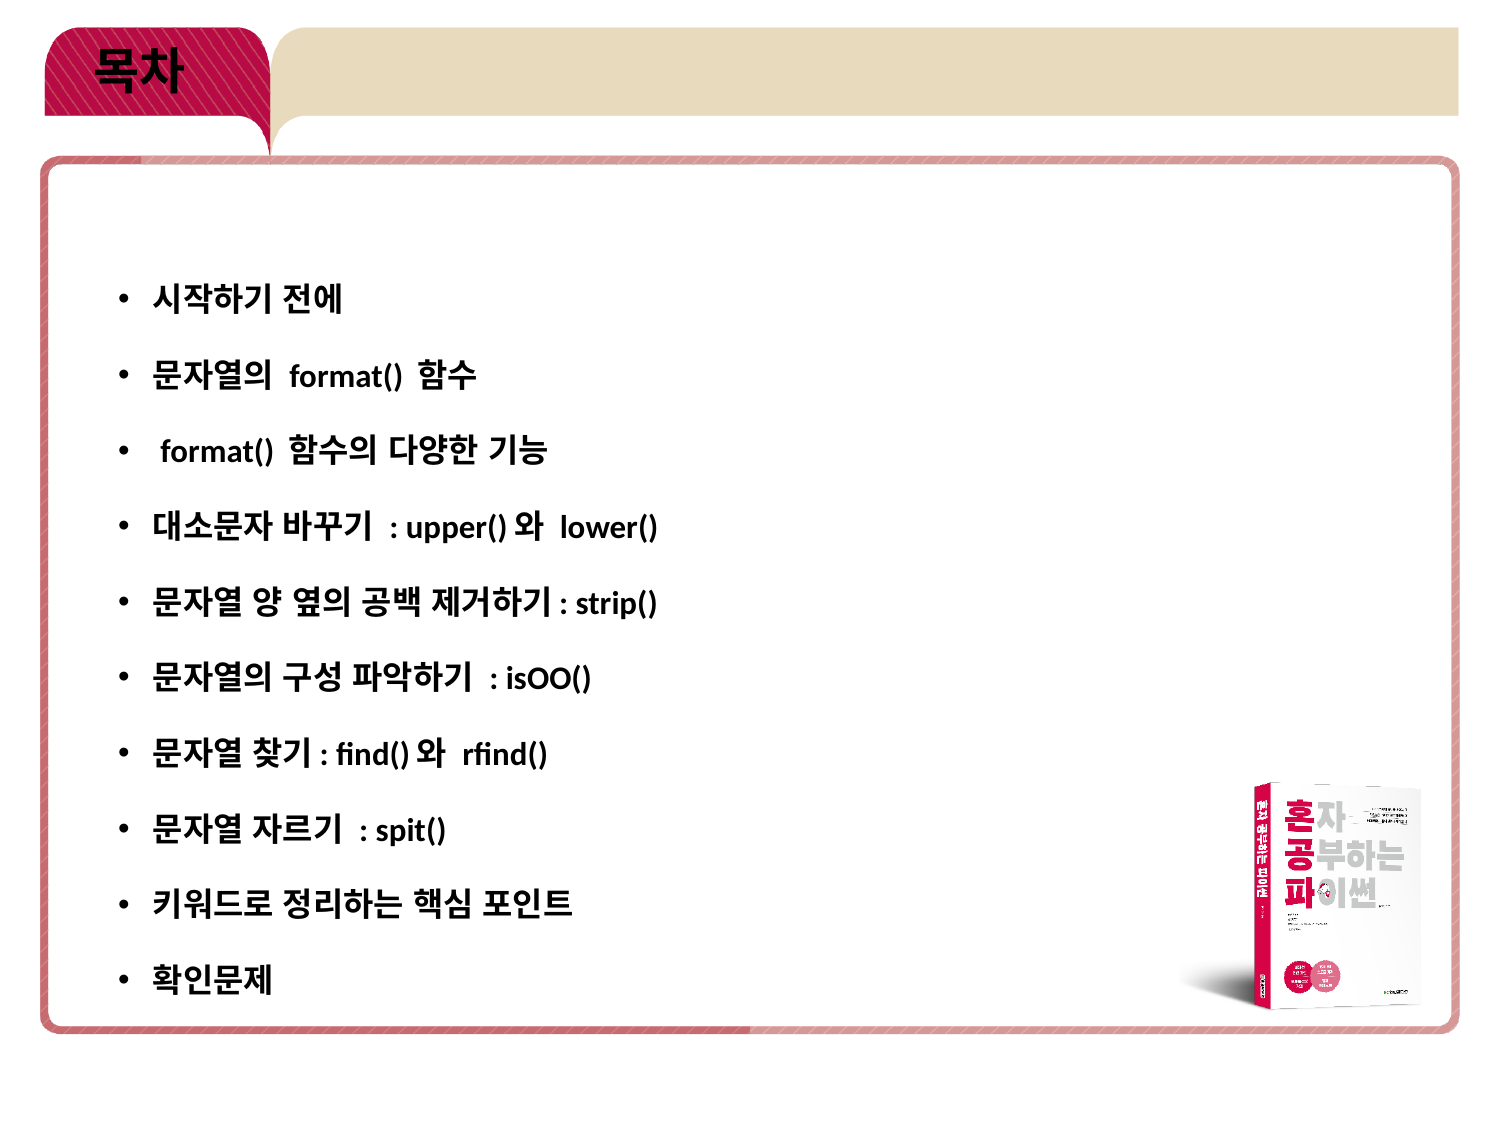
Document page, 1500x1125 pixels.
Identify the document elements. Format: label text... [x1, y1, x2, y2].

title 목차 [78, 42, 1157, 105]
picture [0, 0, 1500, 1043]
list 시작하기 전에 문자열의 format() 함수 format() 함수의 다양한 기능 대소문자 바꾸기 : upper()와 lower() 문자열 양 옆의 공백 제거하기: strip() 문자열의 구성 파악하기 : isOO() 문자열 찾기: find()와 rfind() 문자열 자르기 : spit() 키워드로 정리하는 핵심 포인트 확인문제 [103, 195, 1397, 1014]
